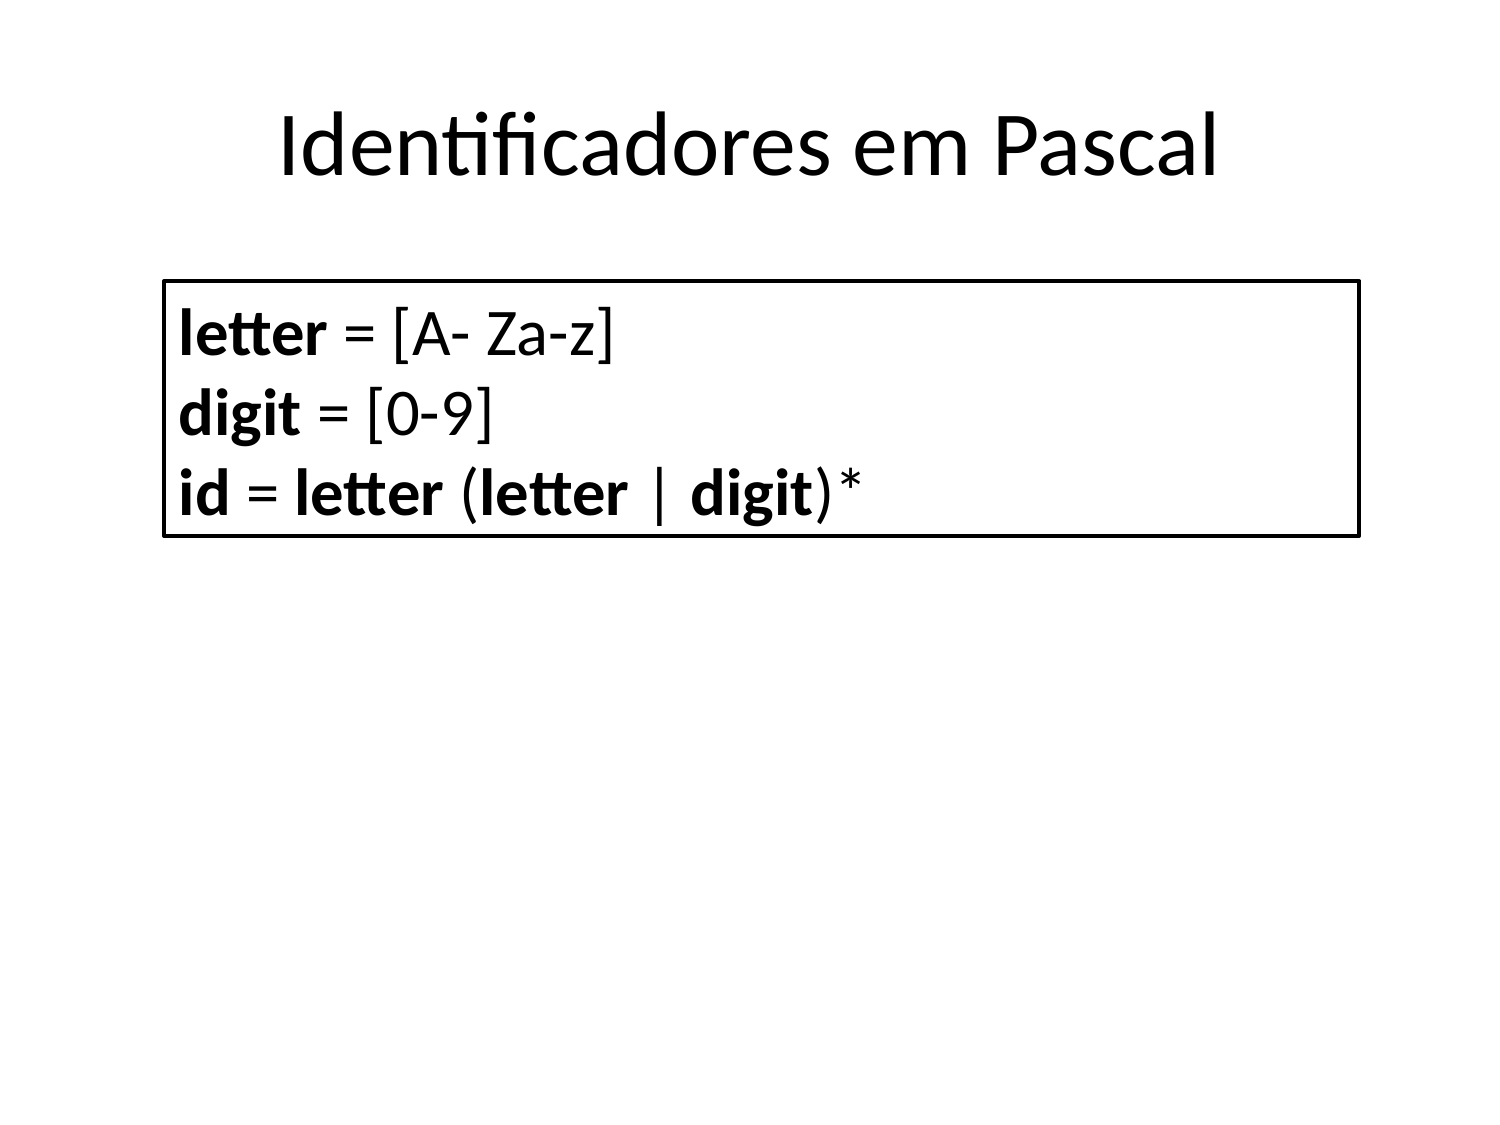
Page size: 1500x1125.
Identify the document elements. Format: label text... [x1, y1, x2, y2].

text_box letter = [A- Za-z] digit = [0-9] id = letter (letter | digit)* [162, 279, 1361, 538]
title Identificadores em Pascal [75, 45, 1425, 233]
